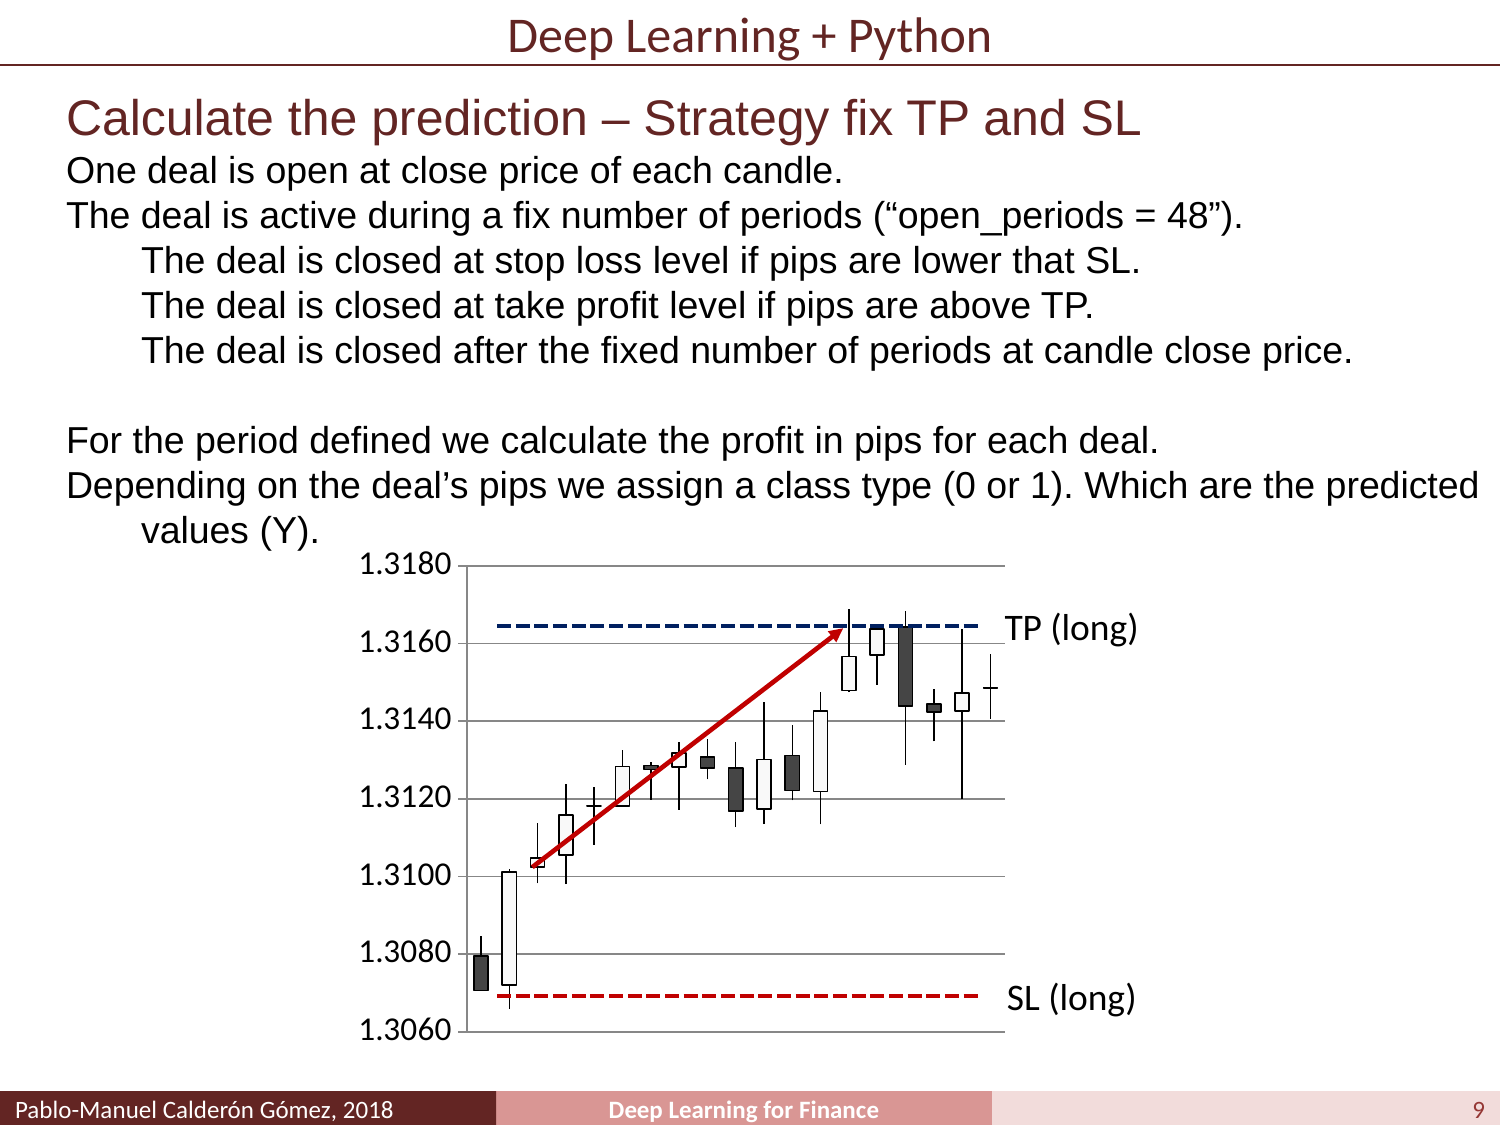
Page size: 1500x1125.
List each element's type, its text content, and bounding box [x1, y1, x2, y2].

title Deep Learning + Python [0, 0, 1500, 64]
slide_number Pablo-Manuel Calderón Gómez, 2018 [0, 1091, 497, 1125]
slide_number 9 [992, 1091, 1500, 1125]
footer Deep Learning for Finance [497, 1091, 992, 1125]
text_box Calculate the prediction – Strategy fix TP and SL One deal is open at close price of each candle. The deal is active during a fix number of periods (“open_periods = 48”). The deal is closed at stop loss level if pips are lower that SL. The deal is closed at take profit level if pips are above TP. The deal is closed after the fixed number of periods at candle close price. For the period defined we calculate the profit in pips for each deal. Depending on the deal’s pips we assign a class type (0 or 1). Which are the predicted values (Y). [50, 78, 1500, 1055]
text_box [344, 538, 1156, 1060]
